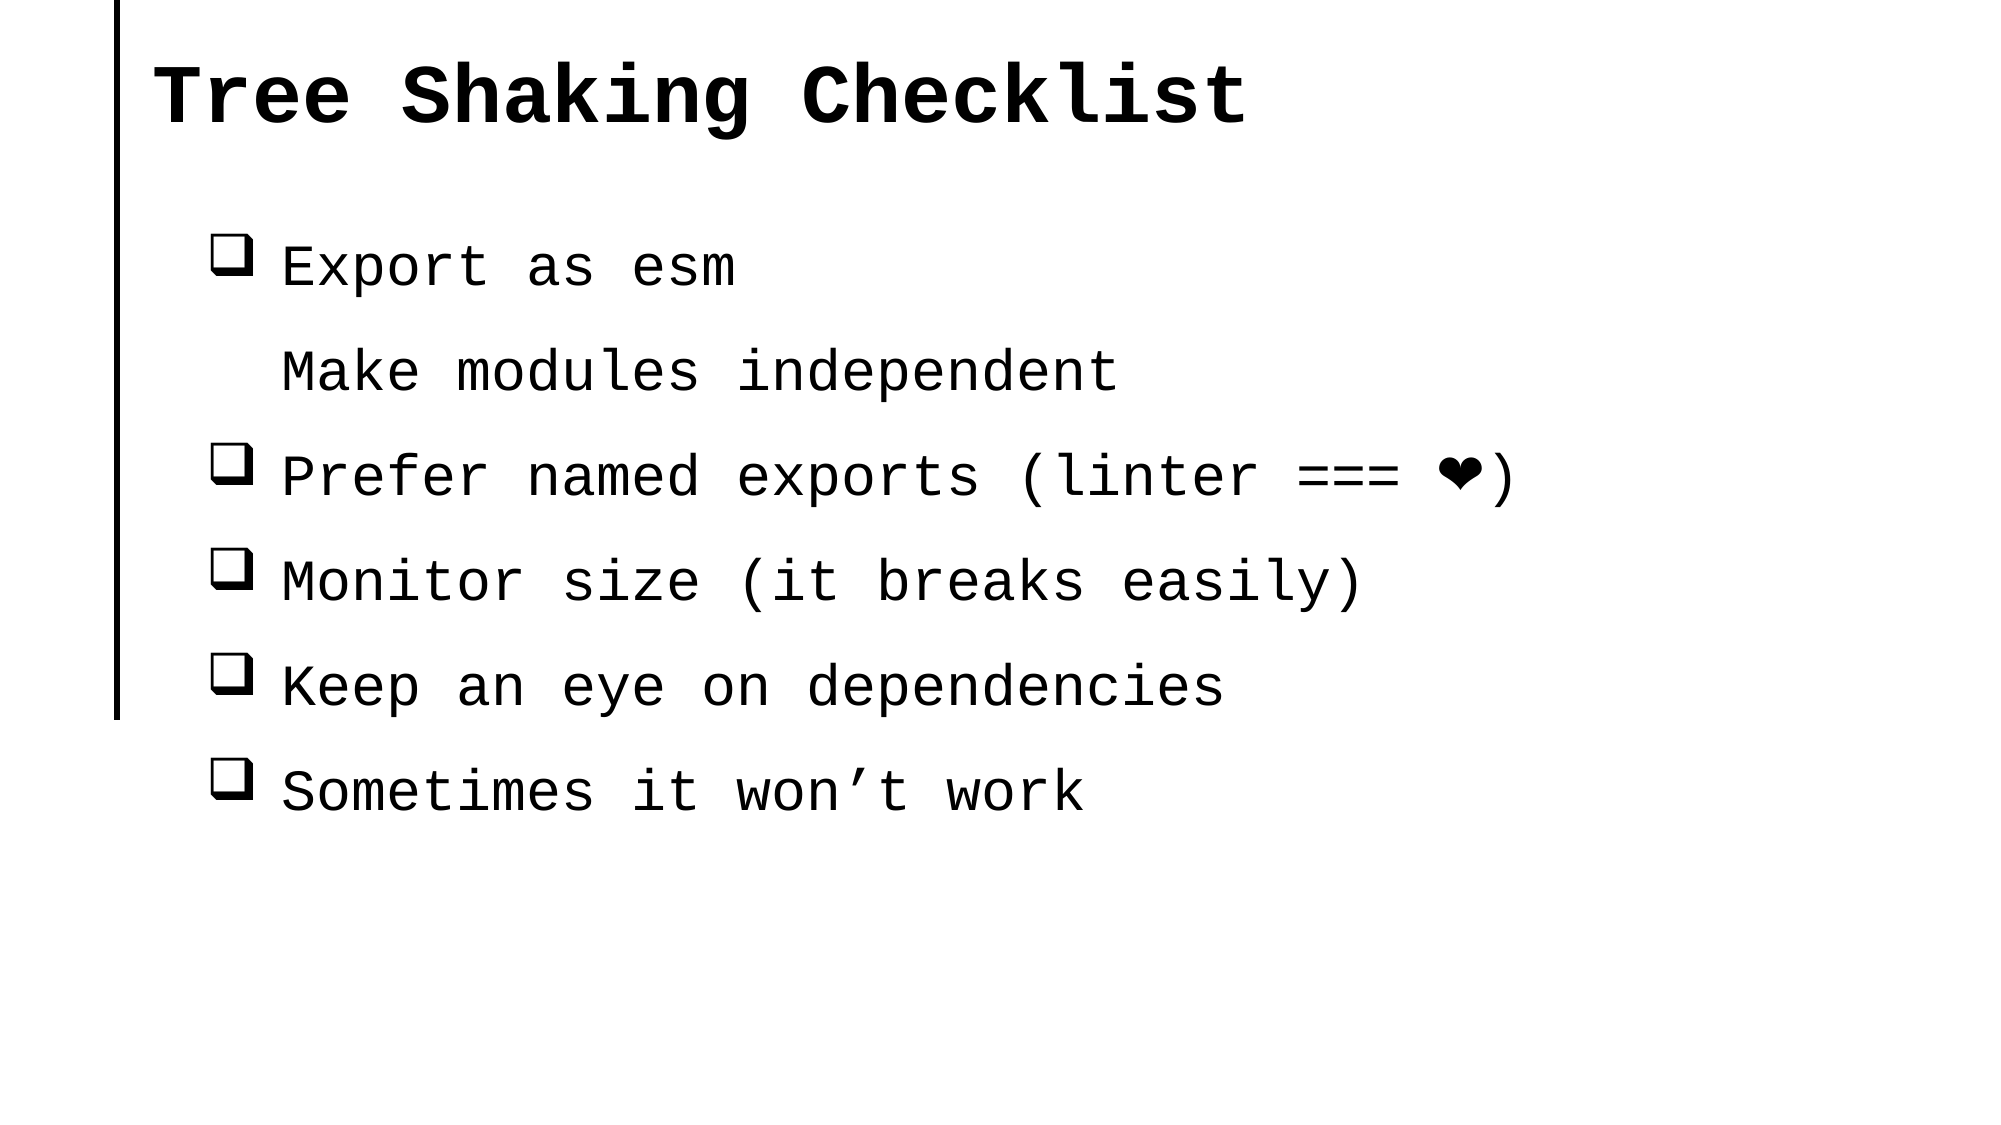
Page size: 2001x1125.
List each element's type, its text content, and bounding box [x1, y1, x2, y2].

text_box Export as esm Make modules independent Prefer named exports (linter === ❤️) Monitor size (it breaks easily) Keep an eye on dependencies Sometimes it won’t work [191, 184, 1618, 935]
title Tree Shaking Checklist [137, 31, 1582, 235]
